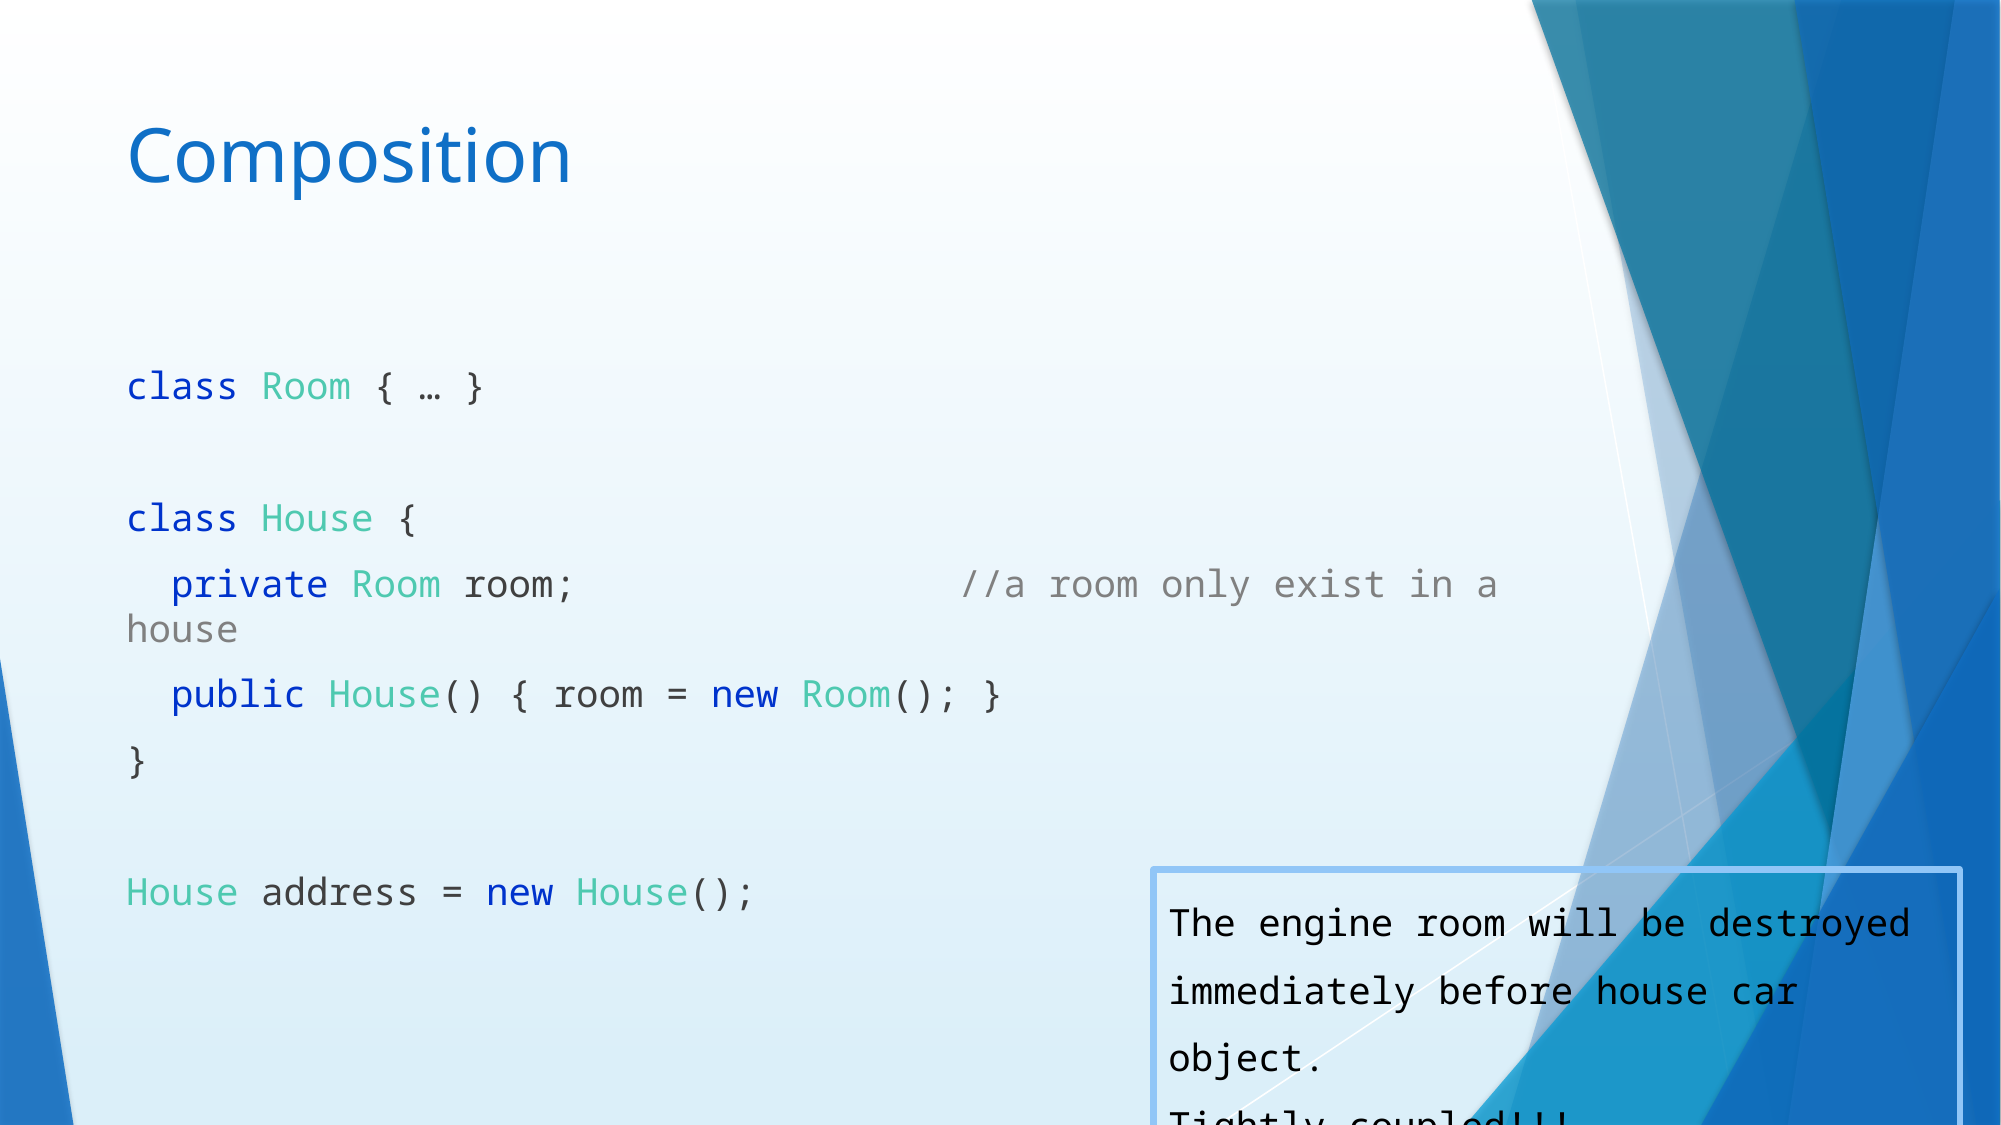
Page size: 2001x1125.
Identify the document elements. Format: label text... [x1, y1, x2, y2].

text_box The engine room will be destroyed immediately before house car object. Tightly coupled!!! [1153, 869, 1960, 1125]
title Composition [111, 99, 1522, 317]
list class Room { … } class House { private Room room; //a room only exist in a house public House() { room = new Room(); } } House address = new House(); [111, 354, 1522, 992]
